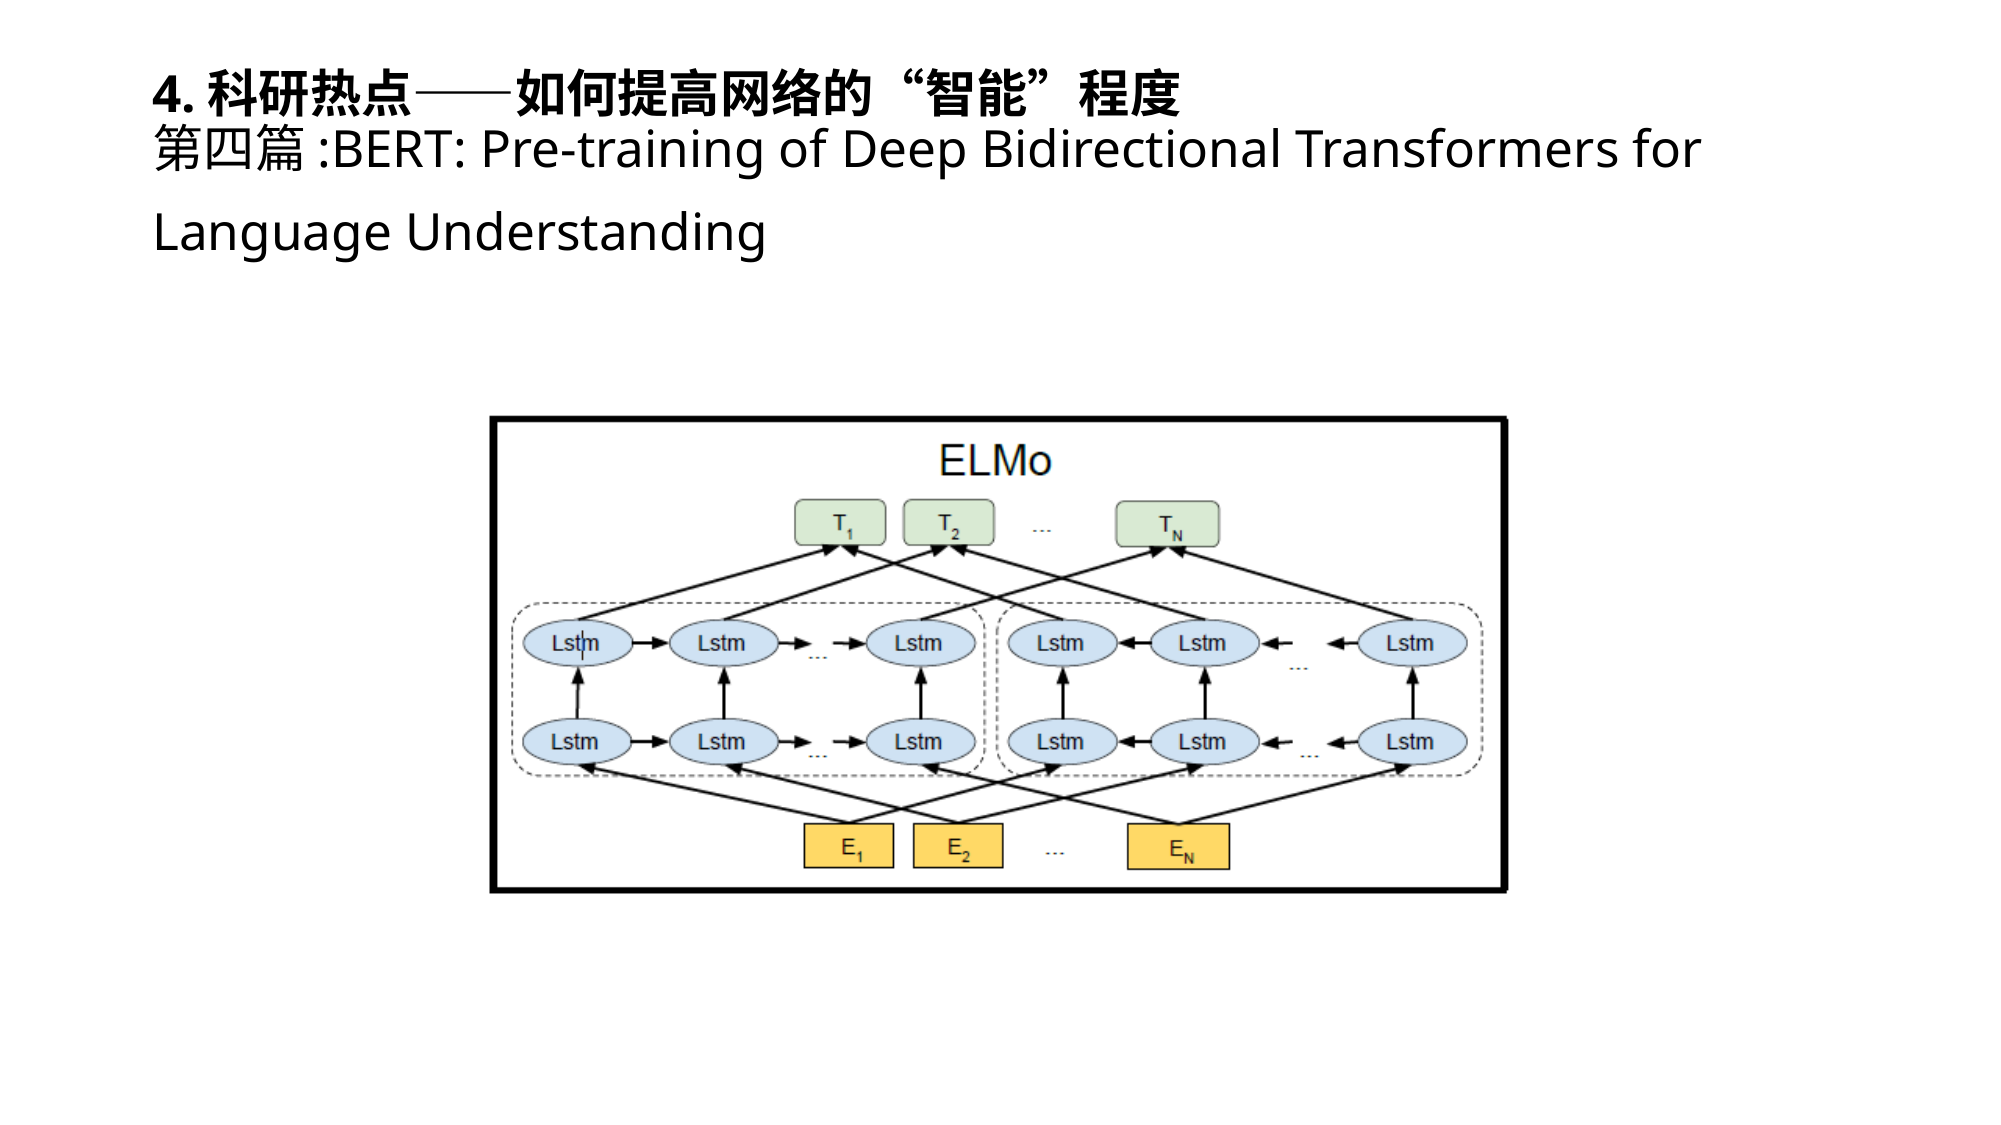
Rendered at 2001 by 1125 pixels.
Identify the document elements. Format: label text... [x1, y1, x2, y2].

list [481, 413, 1518, 900]
title 4.科研热点——如何提高网络的“智能”程度 第四篇:BERT: Pre-training of Deep Bidirectional Transformers for Language Understanding [137, 59, 1863, 278]
